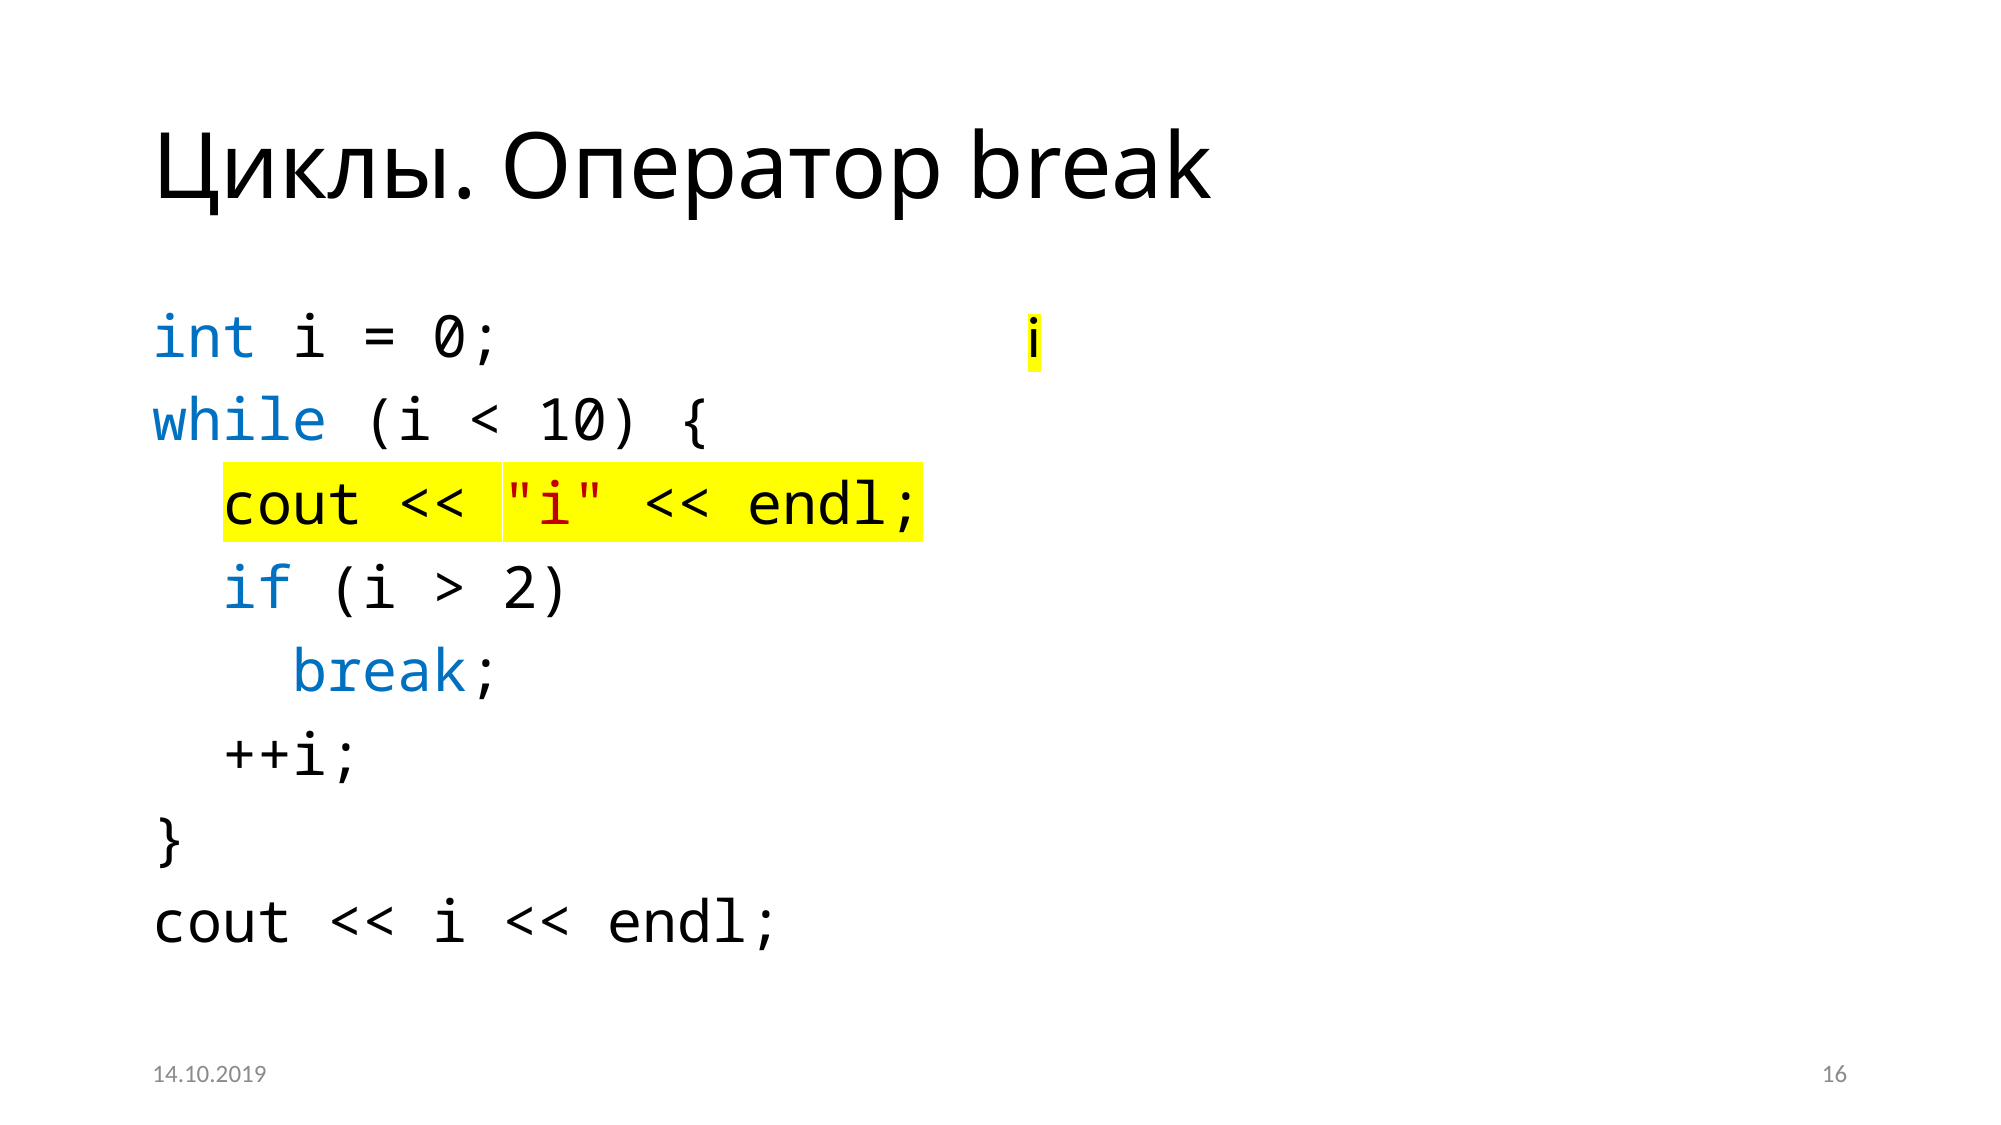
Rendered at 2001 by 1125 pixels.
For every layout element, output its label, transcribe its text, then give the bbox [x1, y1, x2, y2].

title Циклы. Оператор break [137, 59, 1863, 278]
list int i = 0; while (i < 10) { cout << "i" << endl; if (i > 2) break; ++i; } cout << i << endl; [137, 299, 988, 1014]
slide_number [137, 1042, 588, 1103]
slide_number 16 [1412, 1042, 1863, 1103]
list i [1012, 299, 1863, 1014]
